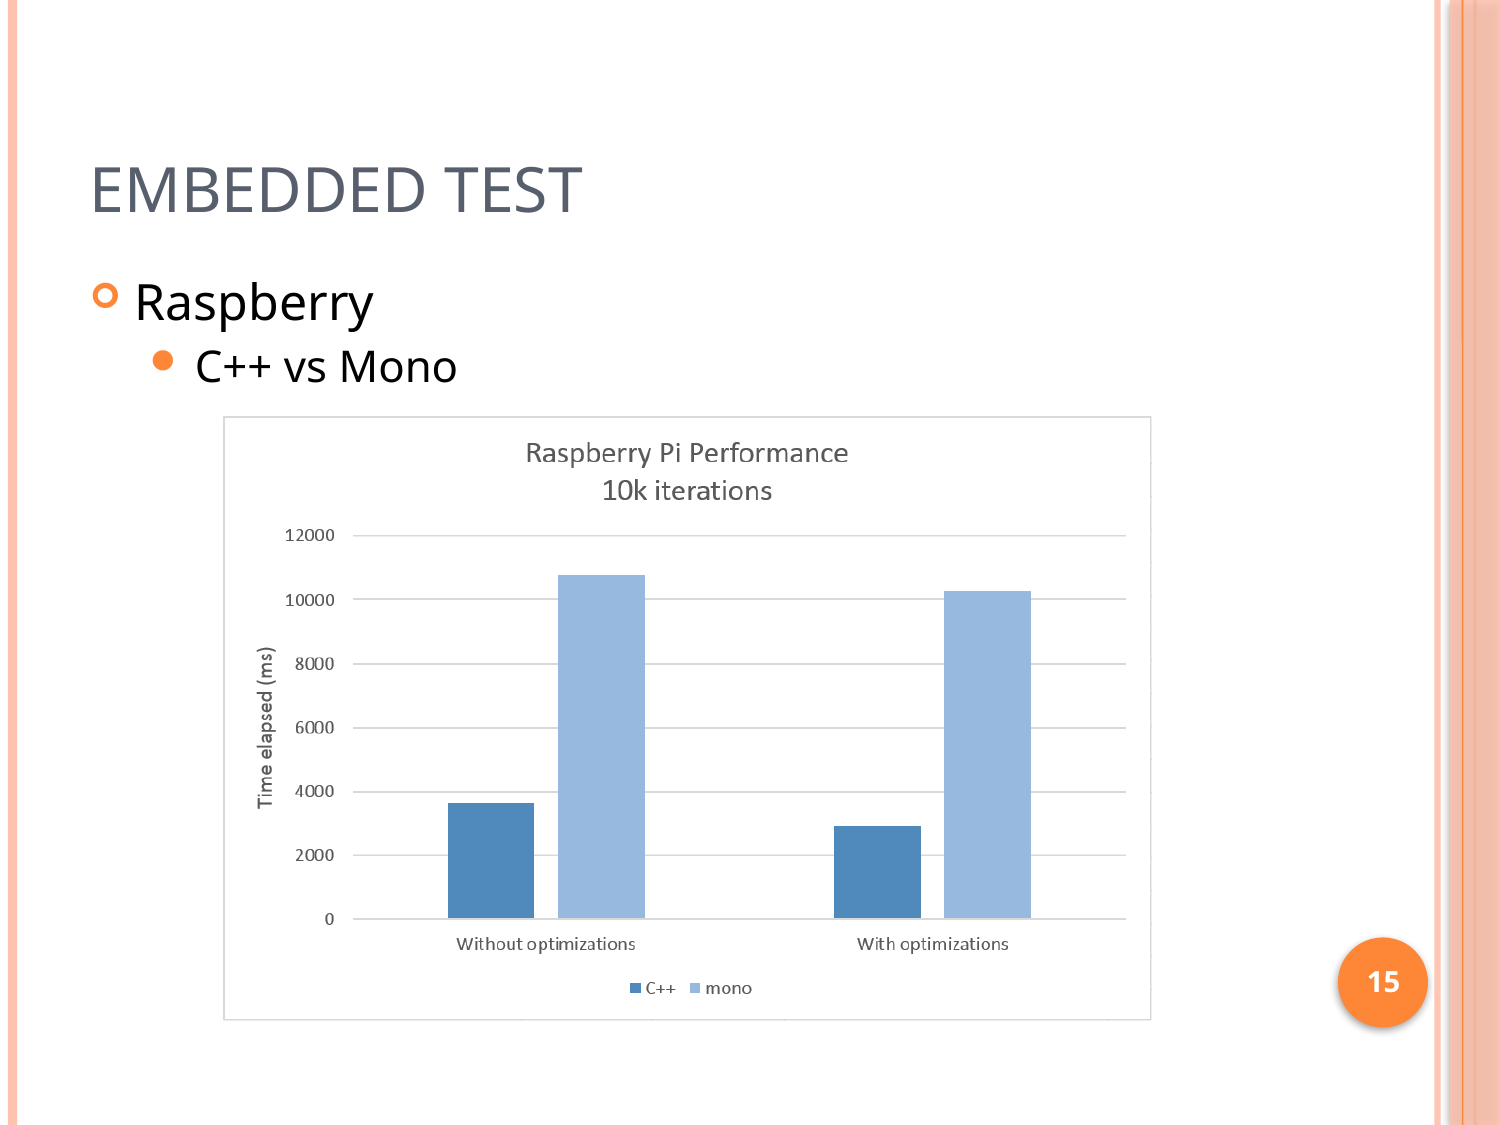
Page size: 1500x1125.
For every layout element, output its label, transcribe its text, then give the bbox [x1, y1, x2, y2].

list Raspberry C++ vs Mono [75, 262, 1300, 1062]
slide_number 15 [1333, 940, 1434, 1027]
title Embedded test [75, 45, 1300, 233]
picture [223, 415, 1152, 1022]
